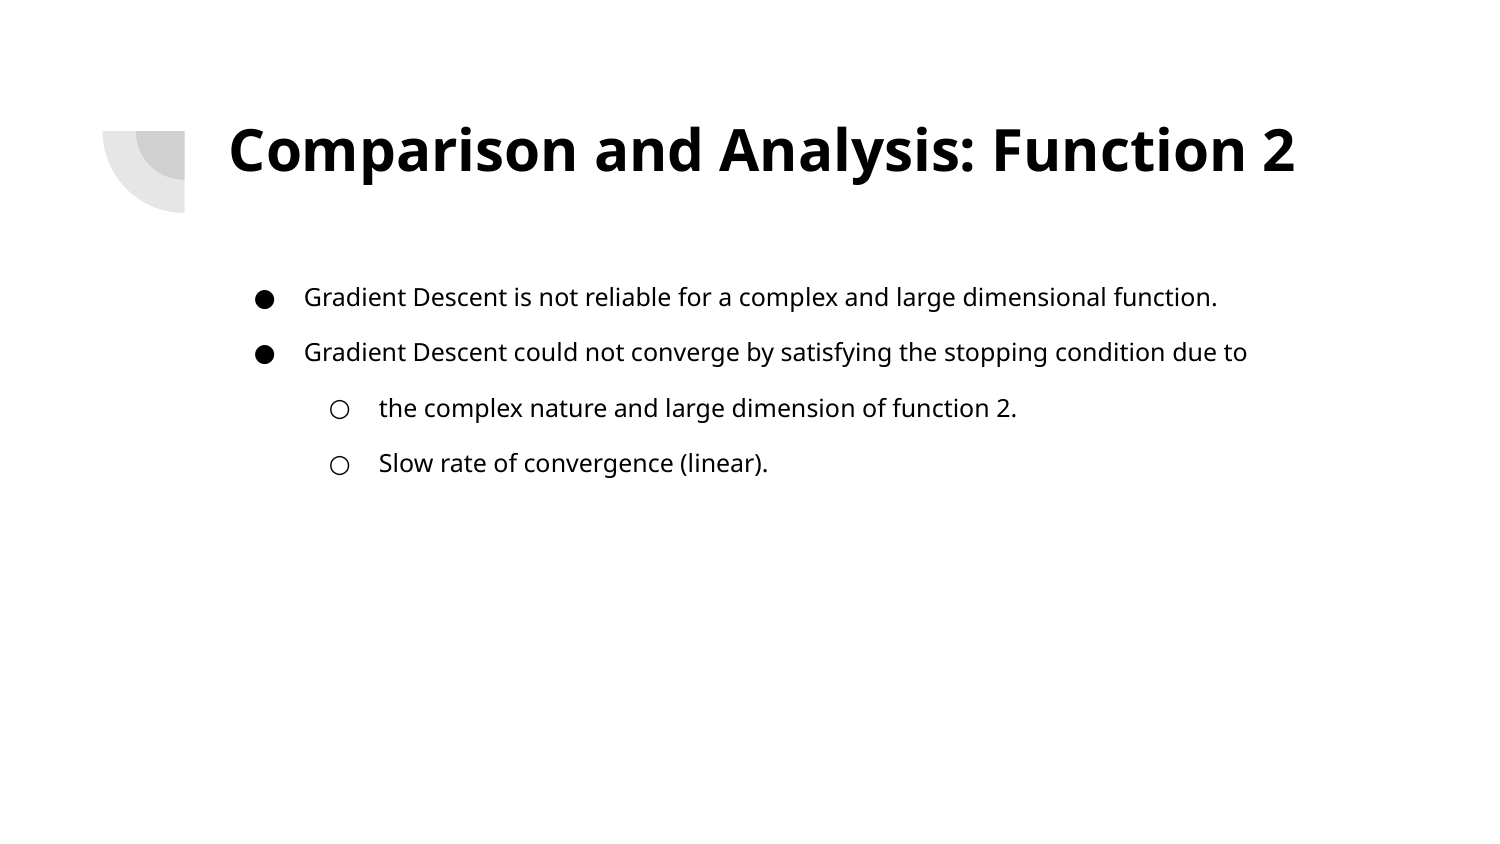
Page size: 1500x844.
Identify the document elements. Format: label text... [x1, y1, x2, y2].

title Comparison and Analysis: Function 2 [213, 98, 1368, 262]
list Gradient Descent is not reliable for a complex and large dimensional function. Gradient Descent could not converge by satisfying the stopping condition due to the complex nature and large dimension of function 2. Slow rate of convergence (linear). [213, 262, 1368, 532]
